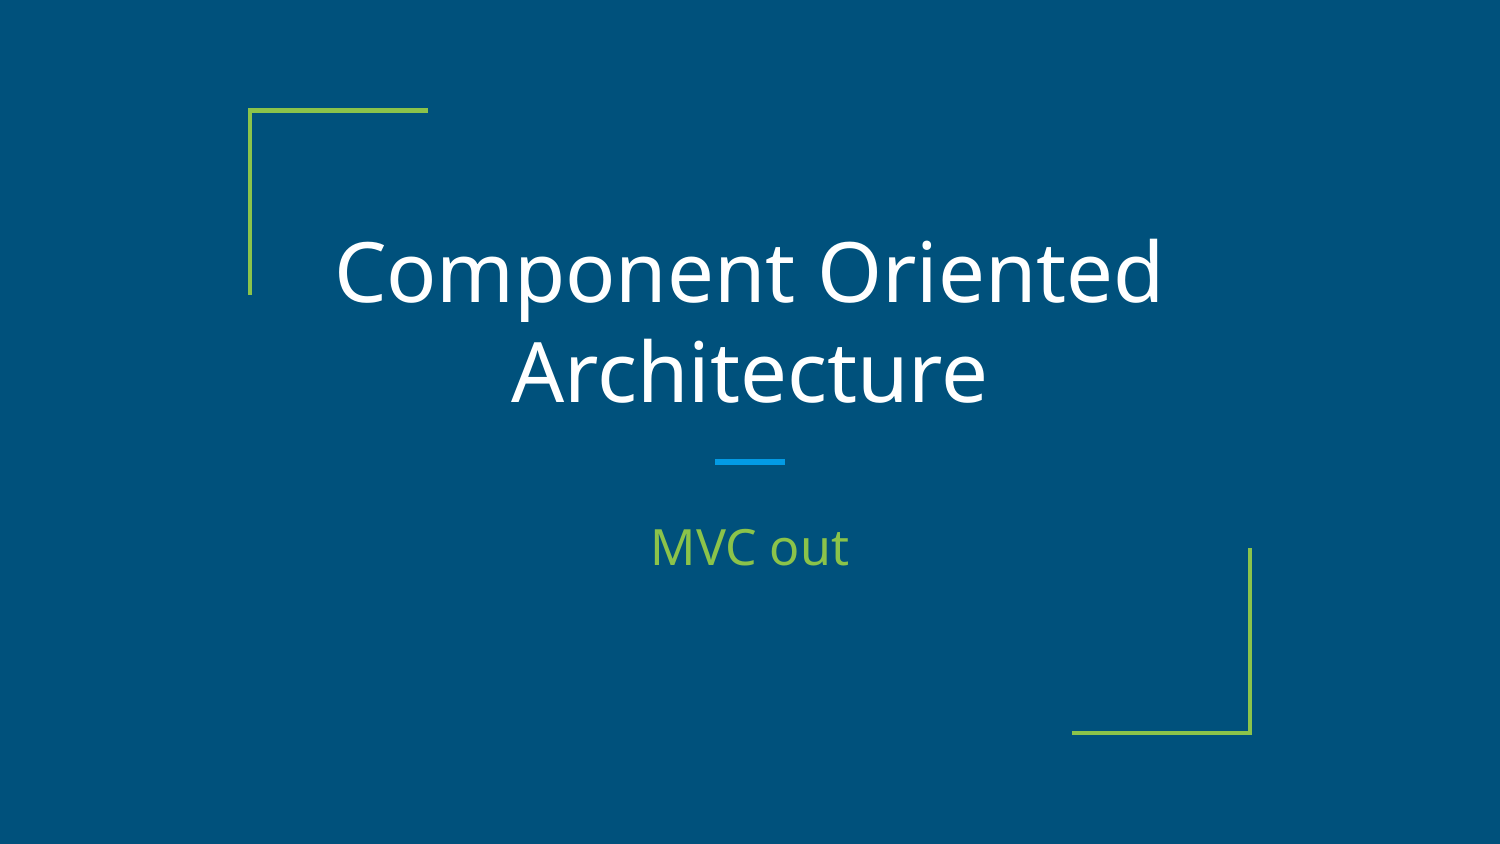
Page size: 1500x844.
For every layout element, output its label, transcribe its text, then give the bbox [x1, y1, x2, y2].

title Component Oriented Architecture [275, 195, 1225, 435]
subtitle MVC out [275, 500, 1225, 650]
